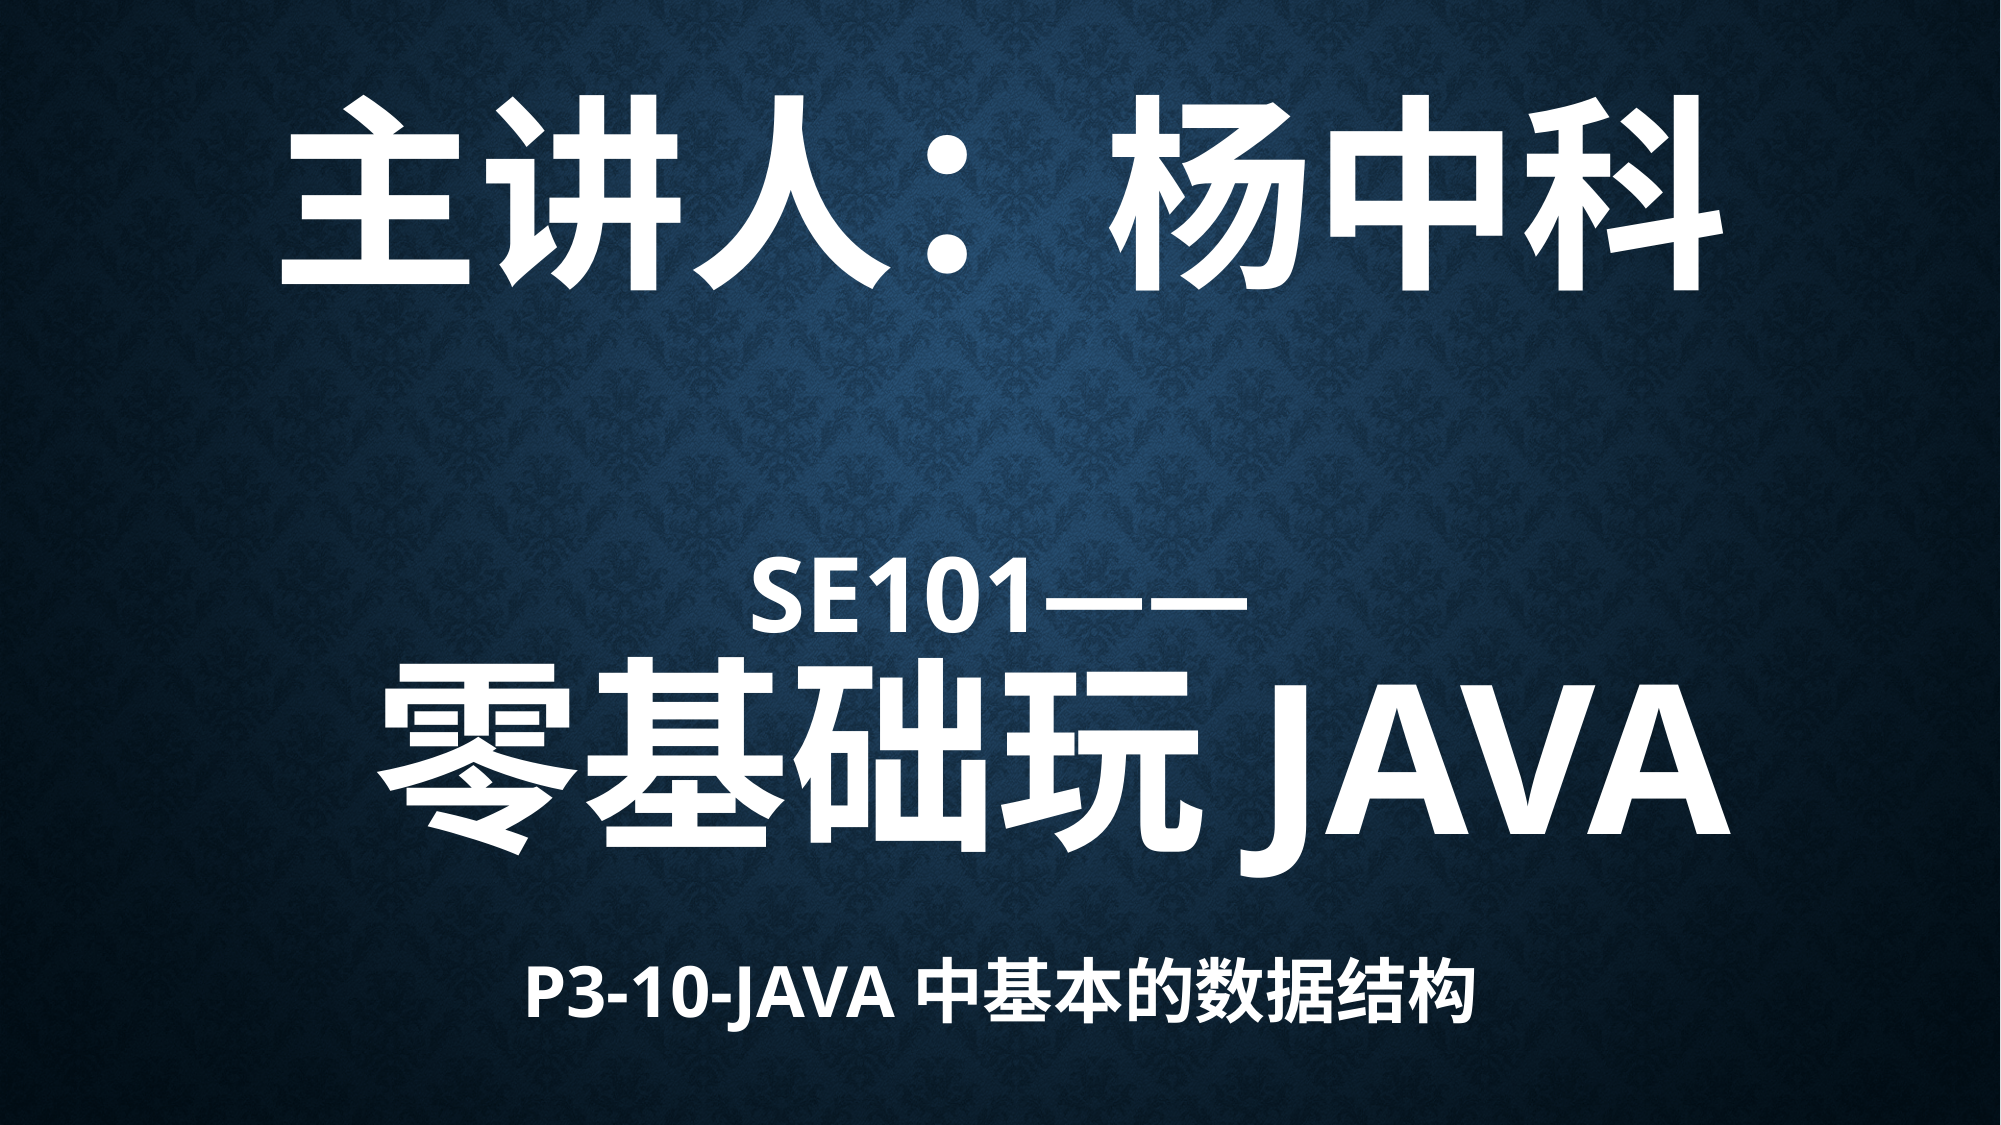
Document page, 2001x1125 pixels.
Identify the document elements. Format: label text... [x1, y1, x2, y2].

title 主讲人：杨中科 SE101—— 零基础玩Java P3-10-Java中基本的数据结构 [0, 0, 2000, 1125]
